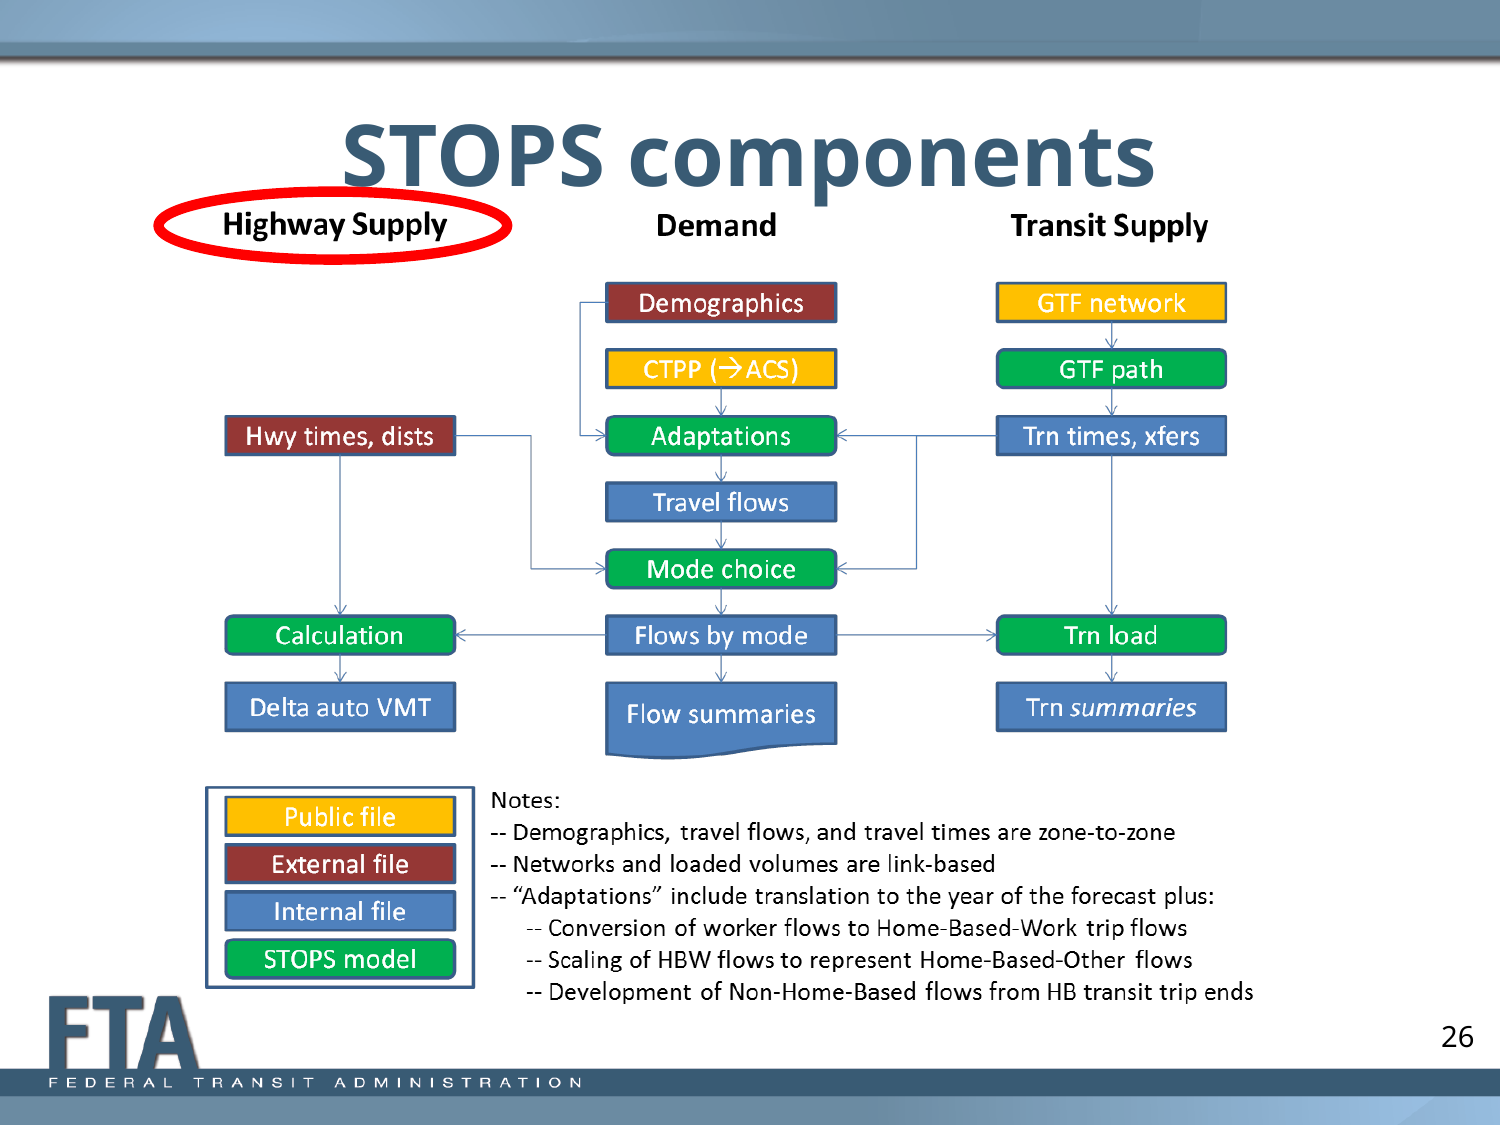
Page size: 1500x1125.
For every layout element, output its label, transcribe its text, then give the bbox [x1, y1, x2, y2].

slide_number 26 [1426, 1010, 1500, 1125]
picture [0, 191, 1500, 1125]
title STOPS components [74, 71, 1426, 233]
picture [0, 0, 1500, 75]
text_box [156, 204, 188, 247]
